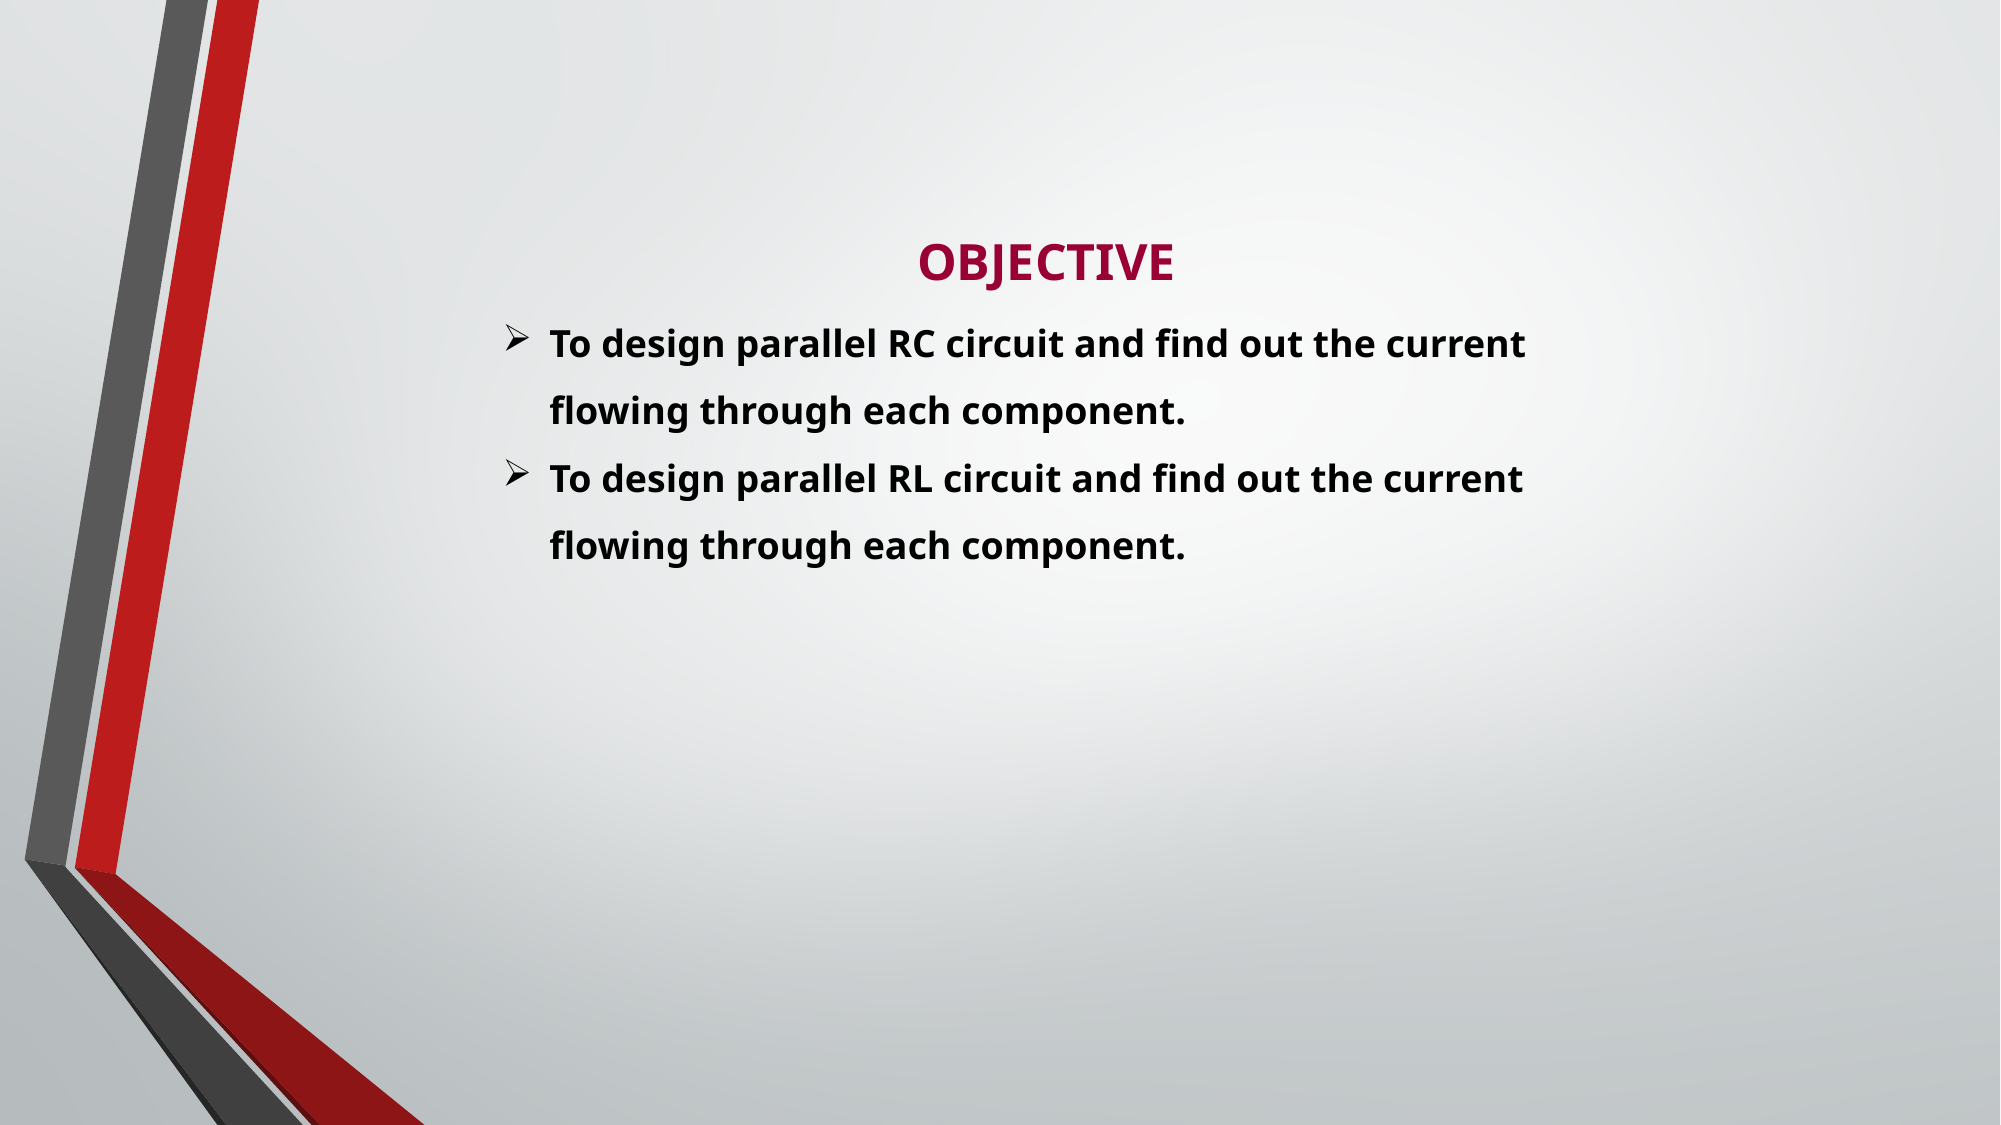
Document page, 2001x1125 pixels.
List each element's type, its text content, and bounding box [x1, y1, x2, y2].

text_box OBJECTIVE To design parallel RC circuit and find out the current flowing through each component. To design parallel RL circuit and find out the current flowing through each component. [487, 223, 1619, 656]
